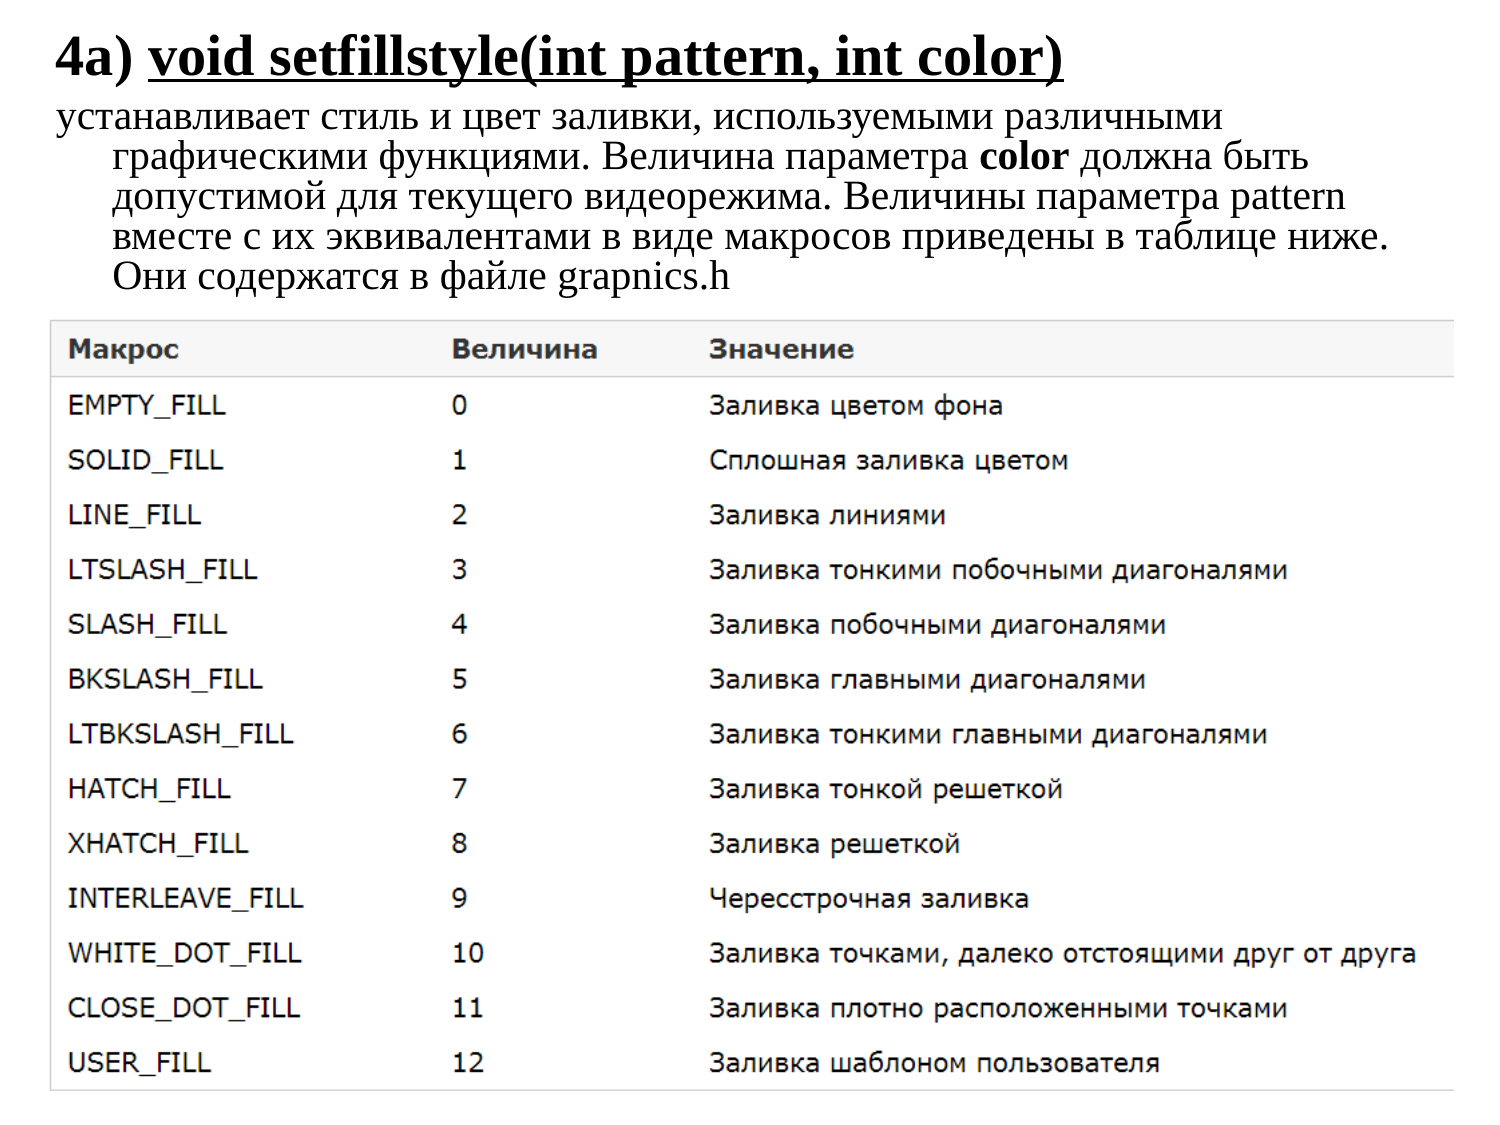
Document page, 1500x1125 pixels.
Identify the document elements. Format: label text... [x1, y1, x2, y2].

text_box 4а) void setfillstyle(int pattern, int color) устанавливает стиль и цвет заливки, используемыми различными графическими функциями. Величина параметра color должна быть допустимой для текущего видеорежима. Величины параметра pattern вместе с их эквивалентами в виде макросов приведены в таблице ниже. Они содержатся в файле grapnics.h [41, 23, 1471, 1094]
picture [46, 316, 1454, 1099]
